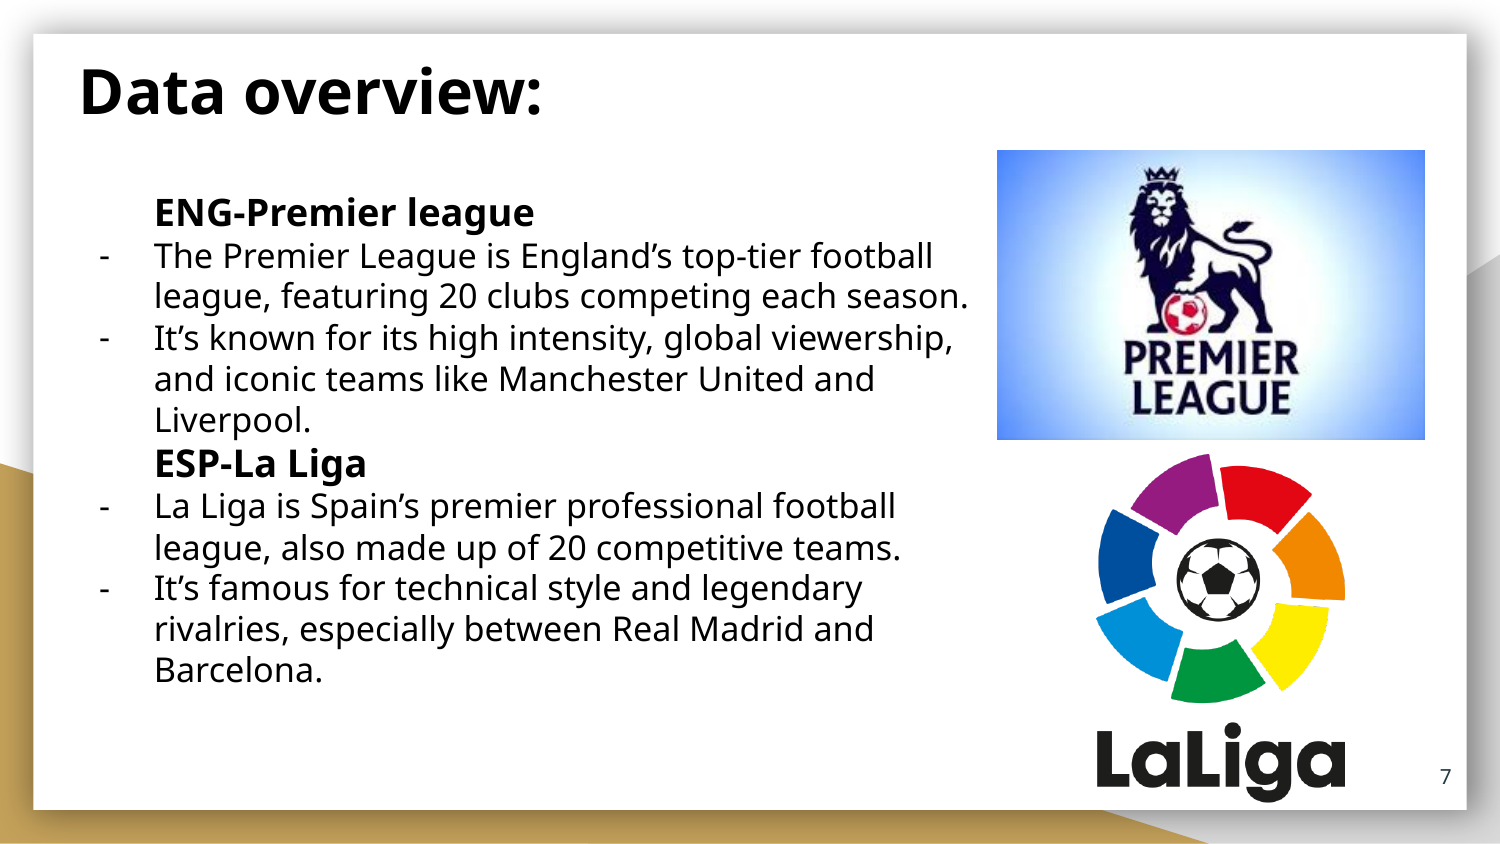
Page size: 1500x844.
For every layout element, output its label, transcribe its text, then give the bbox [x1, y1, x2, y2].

title Data overview: [63, 37, 1437, 151]
picture [1042, 450, 1398, 806]
title ENG-Premier league The Premier League is England’s top-tier football league, featuring 20 clubs competing each season. It’s known for its high intensity, global viewership, and iconic teams like Manchester United and Liverpool. ESP-La Liga La Liga is Spain’s premier professional football league, also made up of 20 competitive teams. It’s famous for technical style and legendary rivalries, especially between Real Madrid and Barcelona. [63, 127, 1019, 784]
slide_number ‹#› [1401, 745, 1467, 810]
picture [997, 149, 1425, 440]
